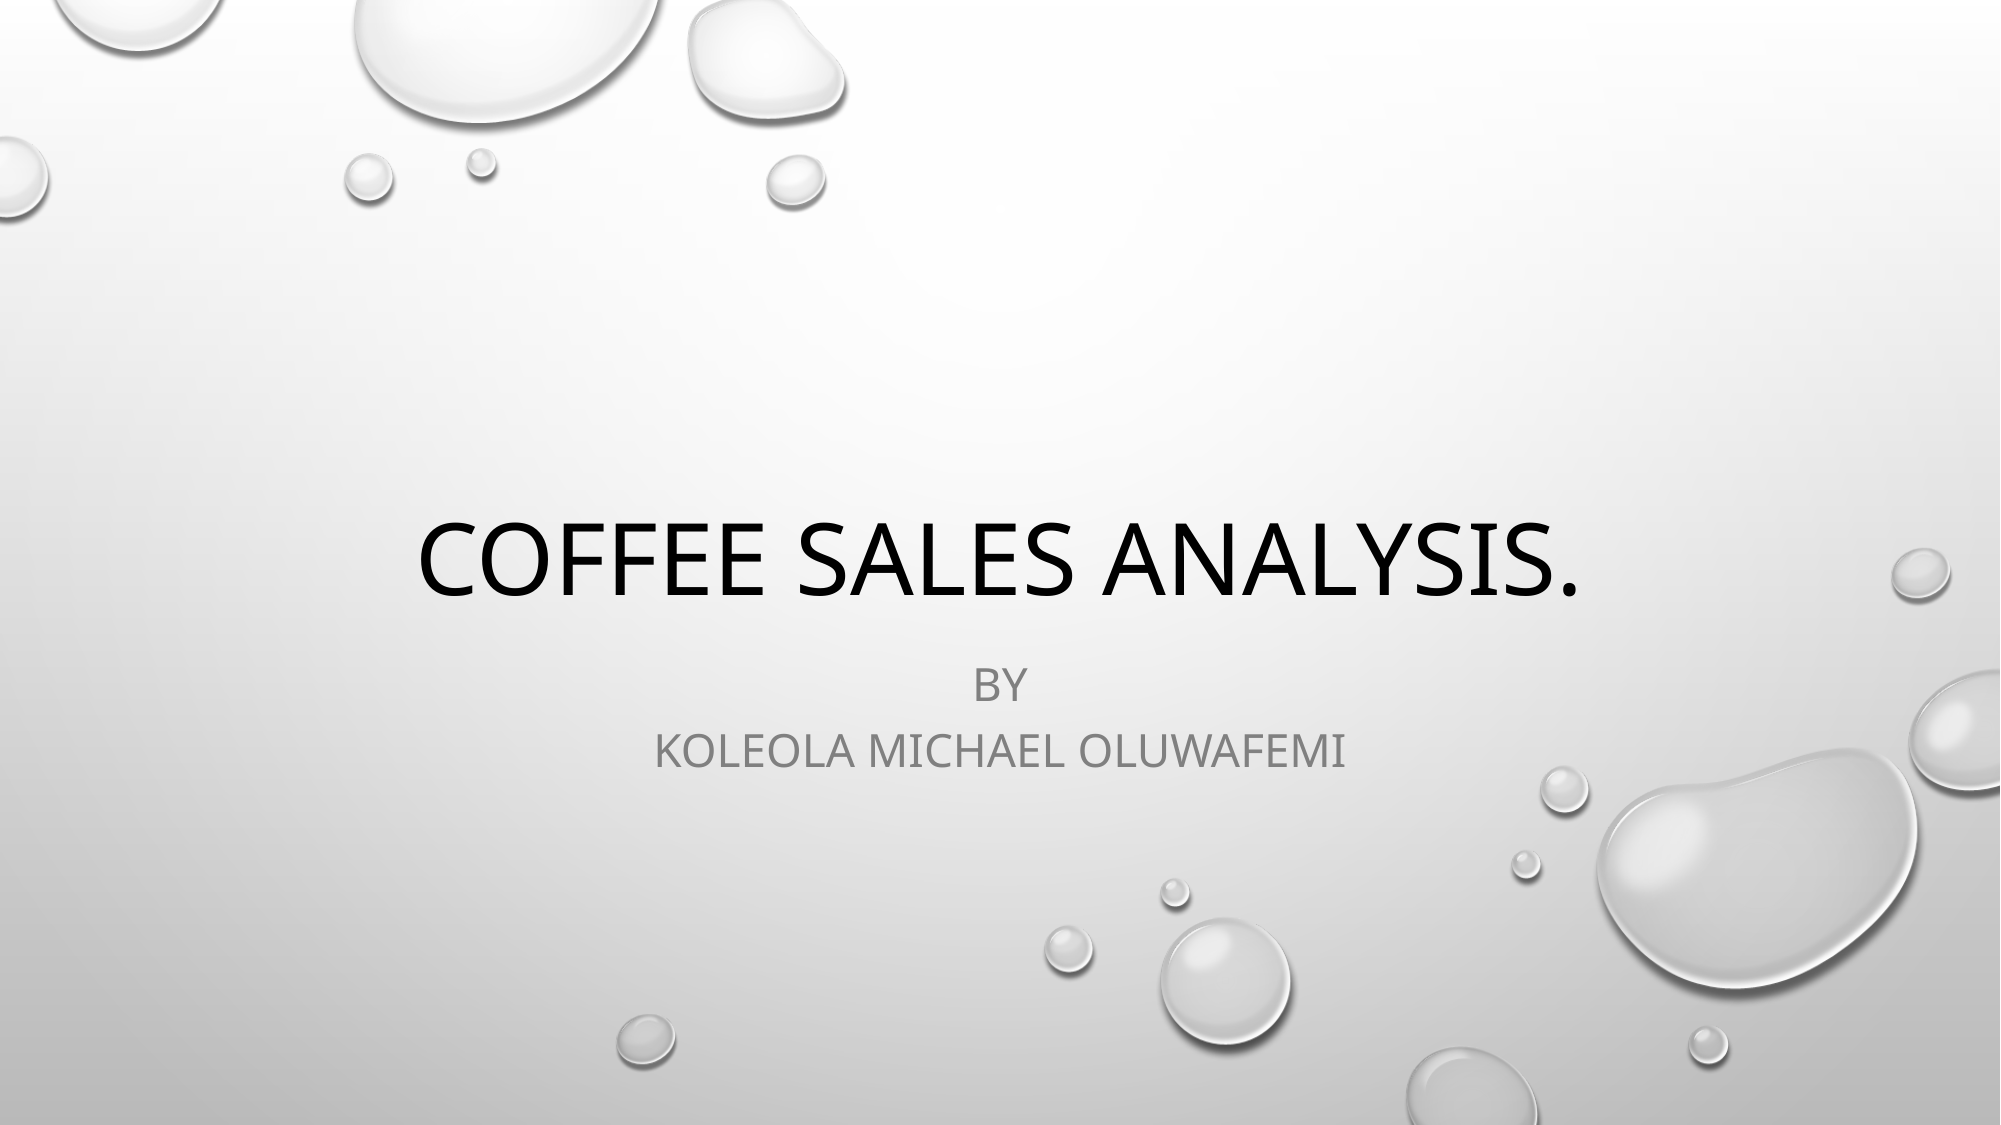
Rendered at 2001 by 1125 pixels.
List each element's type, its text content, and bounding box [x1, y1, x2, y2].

title COFFEE SALES ANALYSIS. [287, 213, 1713, 625]
picture [0, 0, 2000, 1125]
subtitle BY KOLEOLA MICHAEL OLUWAFEMI [287, 637, 1713, 863]
